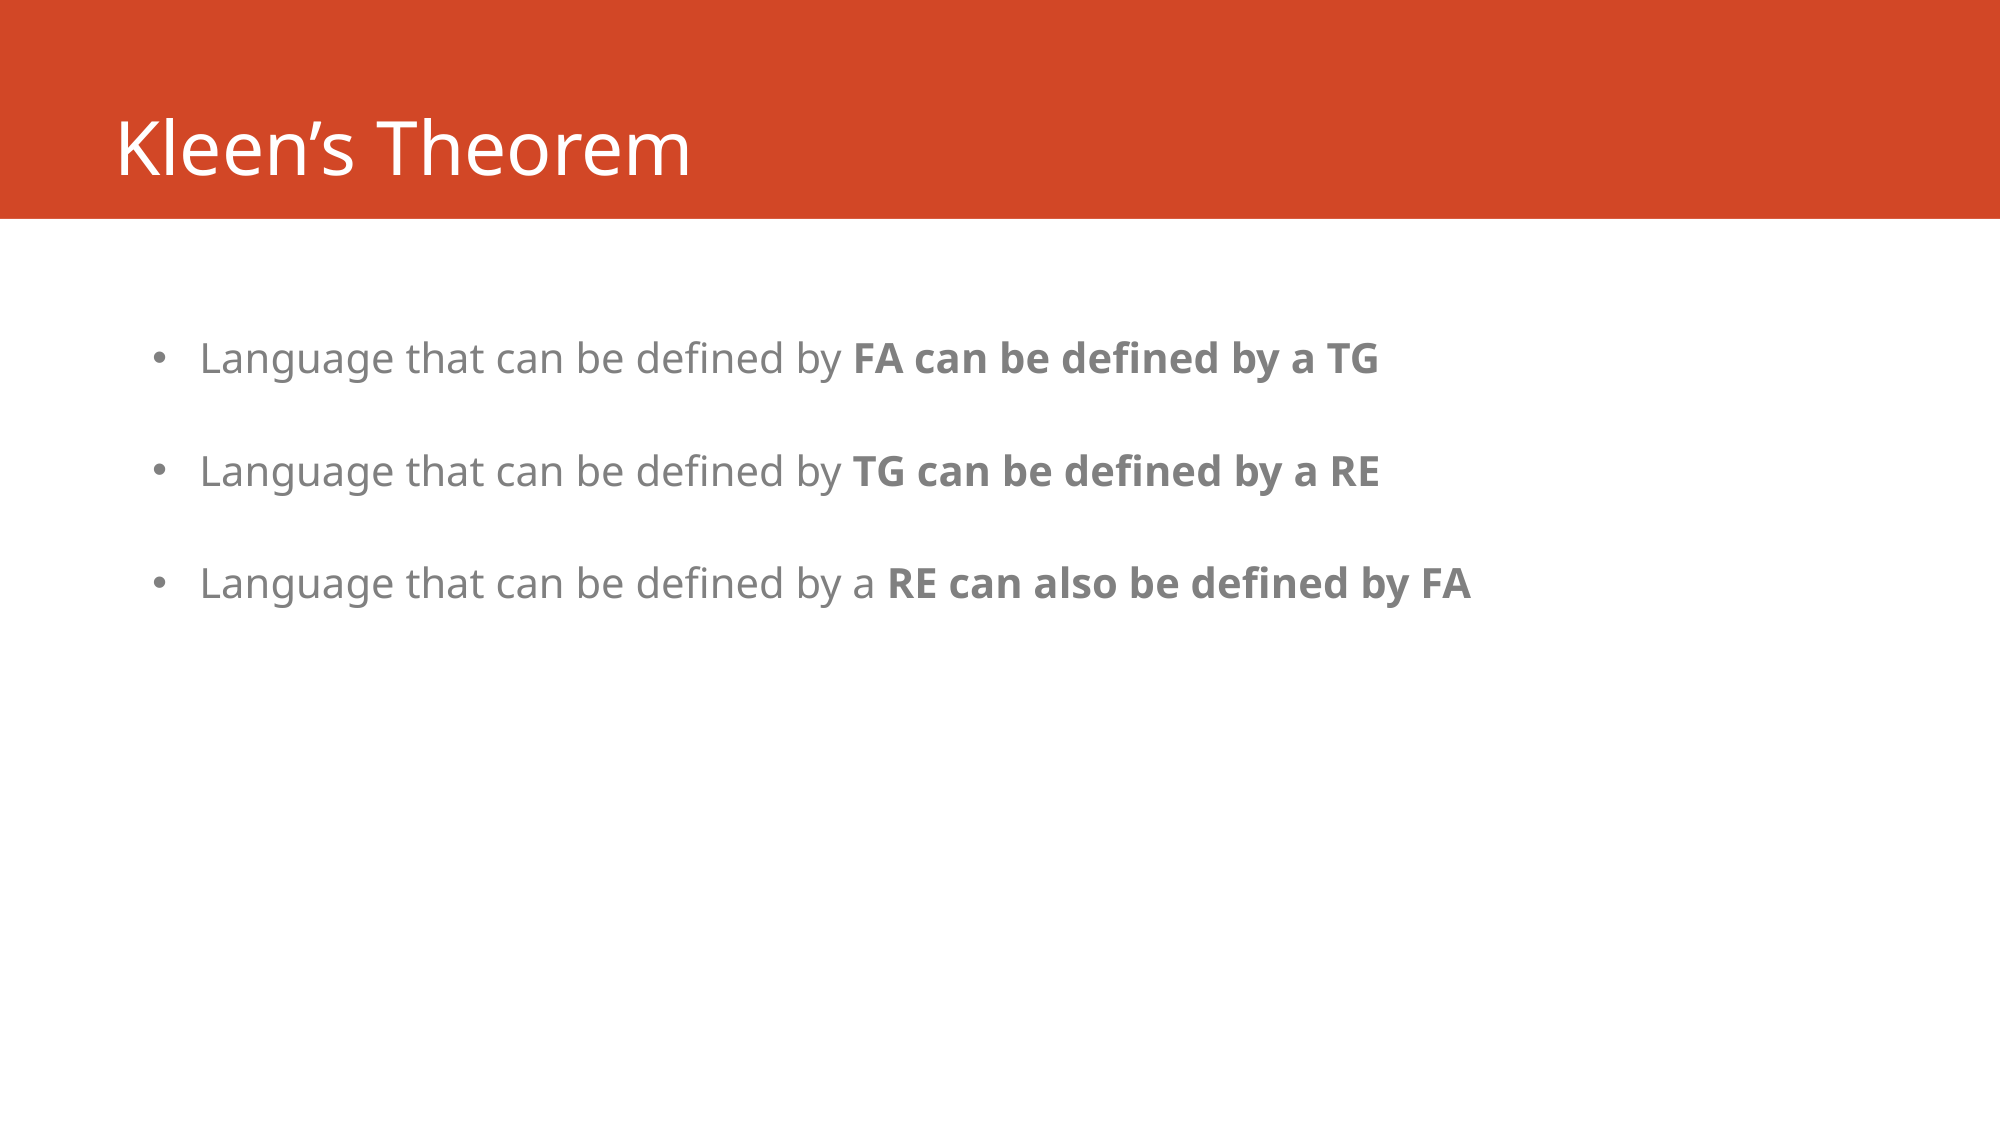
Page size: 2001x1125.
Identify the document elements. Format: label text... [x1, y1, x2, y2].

title Kleen’s Theorem [99, 0, 1863, 199]
list Language that can be defined by FA can be defined by a TG Language that can be defined by TG can be defined by a RE Language that can be defined by a RE can also be defined by FA [137, 299, 1834, 1082]
